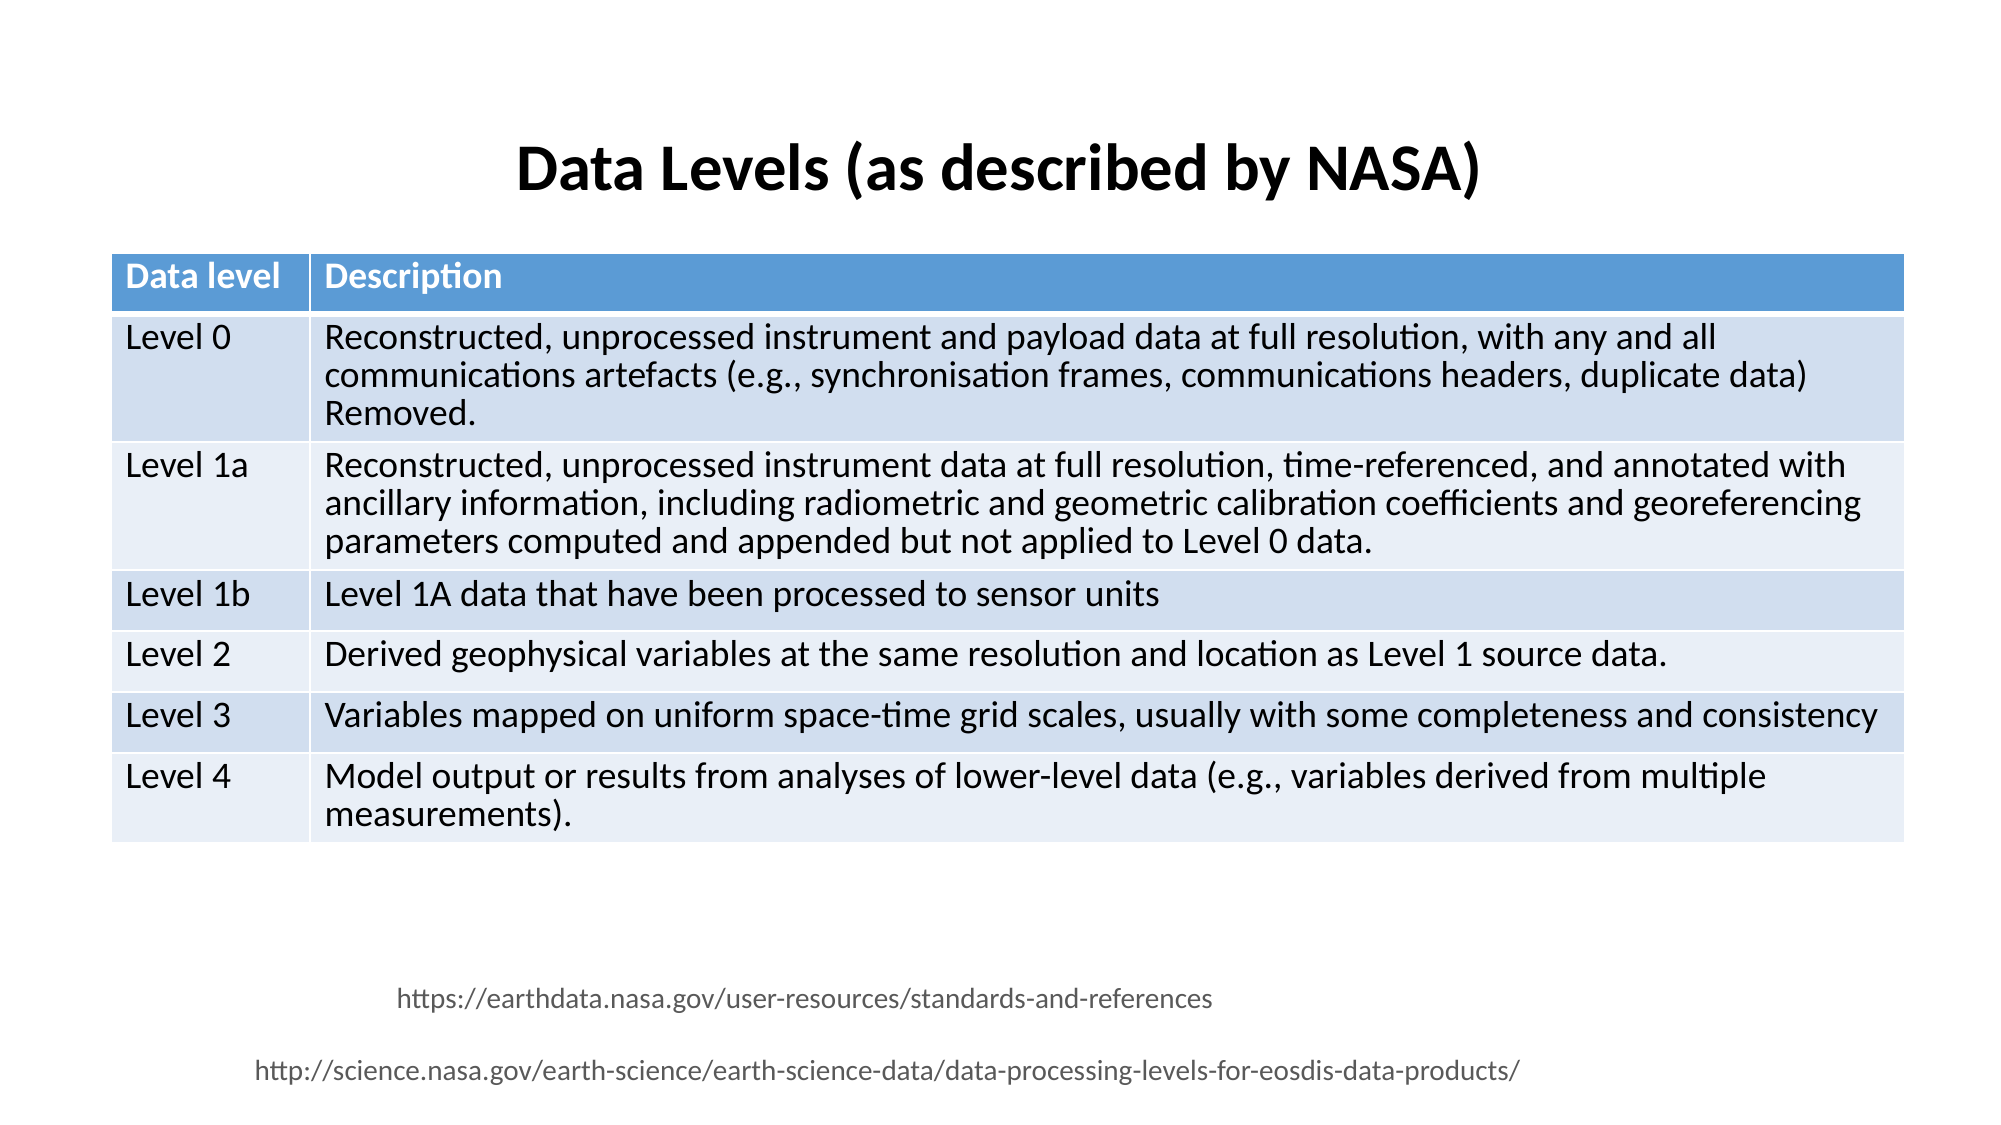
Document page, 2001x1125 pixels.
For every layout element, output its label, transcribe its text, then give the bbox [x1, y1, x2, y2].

table_cell Level 1b [112, 571, 309, 630]
table_cell Level 1A data that have been processed to sensor units [311, 571, 1904, 630]
table_cell Level 2 [112, 632, 309, 691]
table_cell Level 0 [112, 317, 309, 441]
table_cell Model output or results from analyses of lower-level data (e.g., variables derived from multiple measurements). [311, 754, 1904, 842]
table_cell Reconstructed, unprocessed instrument data at full resolution, time-referenced, and annotated with ancillary information, including radiometric and geometric calibration coefficients and georeferencing parameters computed and appended but not applied to Level 0 data. [311, 443, 1904, 569]
table_cell Level 4 [112, 754, 309, 842]
table_cell Variables mapped on uniform space-time grid scales, usually with some completeness and consistency [311, 693, 1904, 752]
table_cell Derived geophysical variables at the same resolution and location as Level 1 source data. [311, 632, 1904, 691]
text_box http://science.nasa.gov/earth-science/earth-science-data/data-processing-levels-for-eosdis-data-products/ [239, 1043, 1612, 1094]
table_cell Level 1a [112, 443, 309, 569]
table_cell Reconstructed, unprocessed instrument and payload data at full resolution, with any and all communications artefacts (e.g., synchronisation frames, communications headers, duplicate data) Removed. [311, 317, 1904, 441]
text_box https://earthdata.nasa.gov/user-resources/standards-and-references [381, 972, 1275, 1022]
table_header Data level [112, 254, 309, 311]
table_cell Level 3 [112, 693, 309, 752]
title Data Levels (as described by NASA) [137, 59, 1863, 252]
table_header Description [311, 254, 1904, 311]
